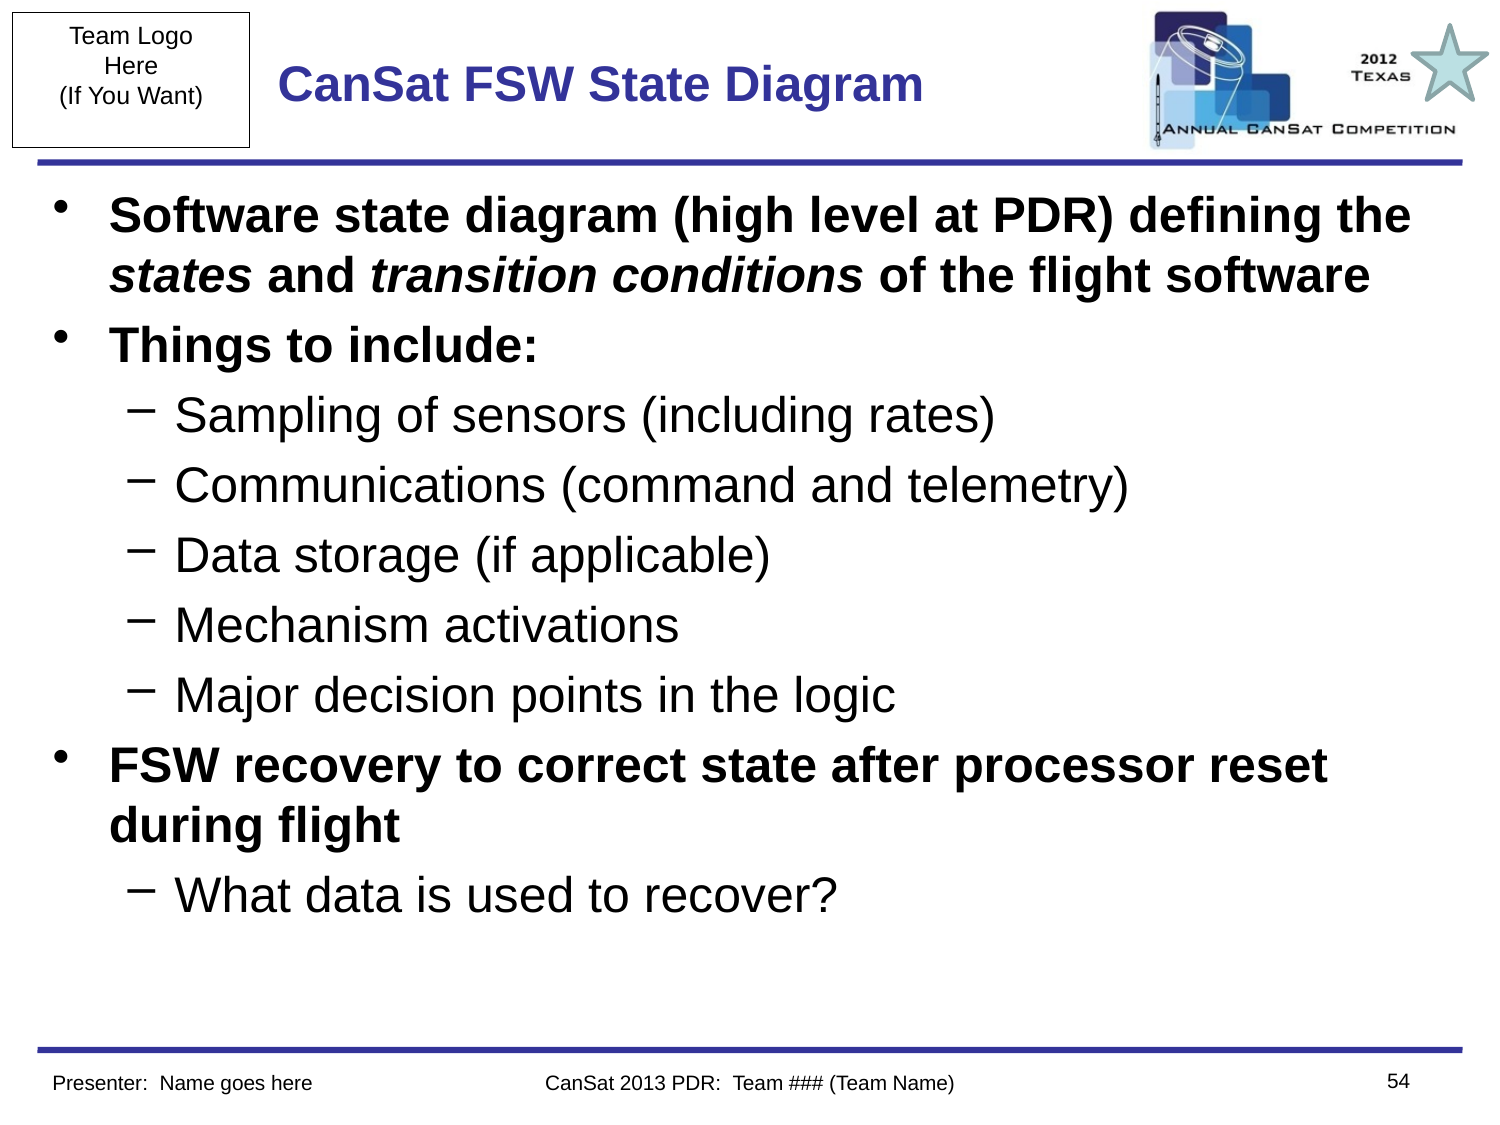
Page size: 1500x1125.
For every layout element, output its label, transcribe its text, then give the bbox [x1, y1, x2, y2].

text_box [1410, 22, 1490, 102]
slide_number 54 [1312, 1059, 1425, 1100]
picture [1142, 1, 1463, 157]
text_box Presenter: Name goes here [37, 1062, 413, 1103]
list Software state diagram (high level at PDR) defining the states and transition conditions of the flight software Things to include: Sampling of sensors (including rates) Communications (command and telemetry) Data storage (if applicable) Mechanism activations Major decision points in the logic FSW recovery to correct state after processor reset during flight What data is used to recover? [37, 174, 1463, 1025]
title CanSat FSW State Diagram [262, 12, 1238, 150]
footer CanSat 2013 PDR: Team ### (Team Name) [450, 1062, 1050, 1103]
